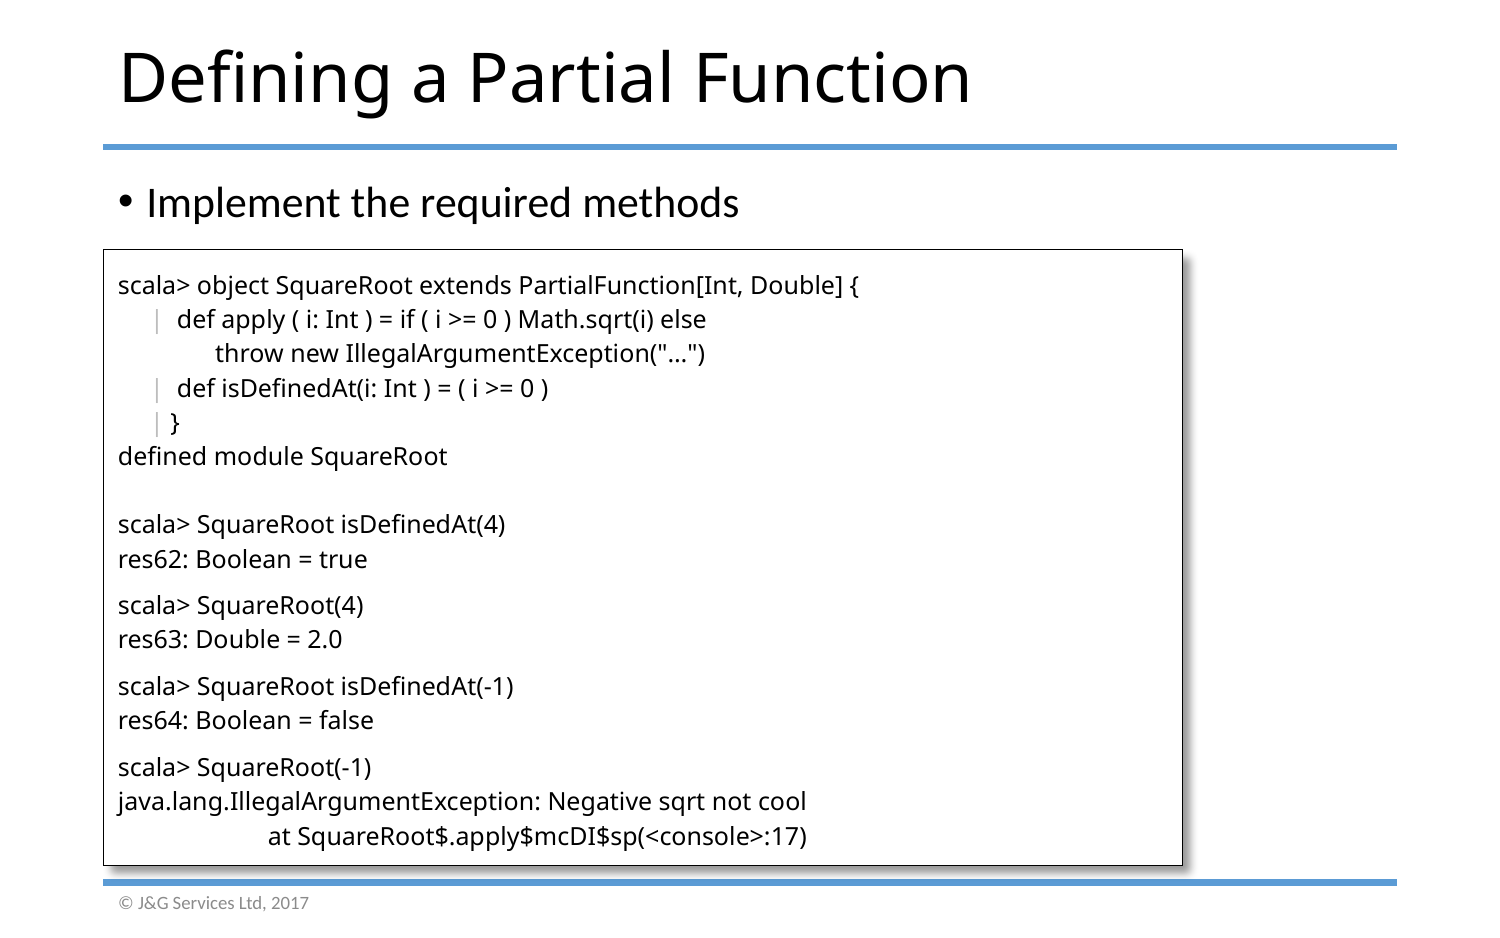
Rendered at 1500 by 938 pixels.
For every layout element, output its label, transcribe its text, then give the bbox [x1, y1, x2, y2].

list Implement the required methods [103, 172, 1397, 250]
title Defining a Partial Function [103, 27, 1397, 133]
text_box scala> object SquareRoot extends PartialFunction[Int, Double] { | def apply ( i: Int ) = if ( i >= 0 ) Math.sqrt(i) else throw new IllegalArgumentException("…") | def isDefinedAt(i: Int ) = ( i >= 0 ) | } defined module SquareRoot scala> SquareRoot isDefinedAt(4) res62: Boolean = true scala> SquareRoot(4) res63: Double = 2.0 scala> SquareRoot isDefinedAt(-1) res64: Boolean = false scala> SquareRoot(-1) java.lang.IllegalArgumentException: Negative sqrt not cool at SquareRoot$.apply$mcDI$sp(<console>:17) [103, 249, 1183, 866]
